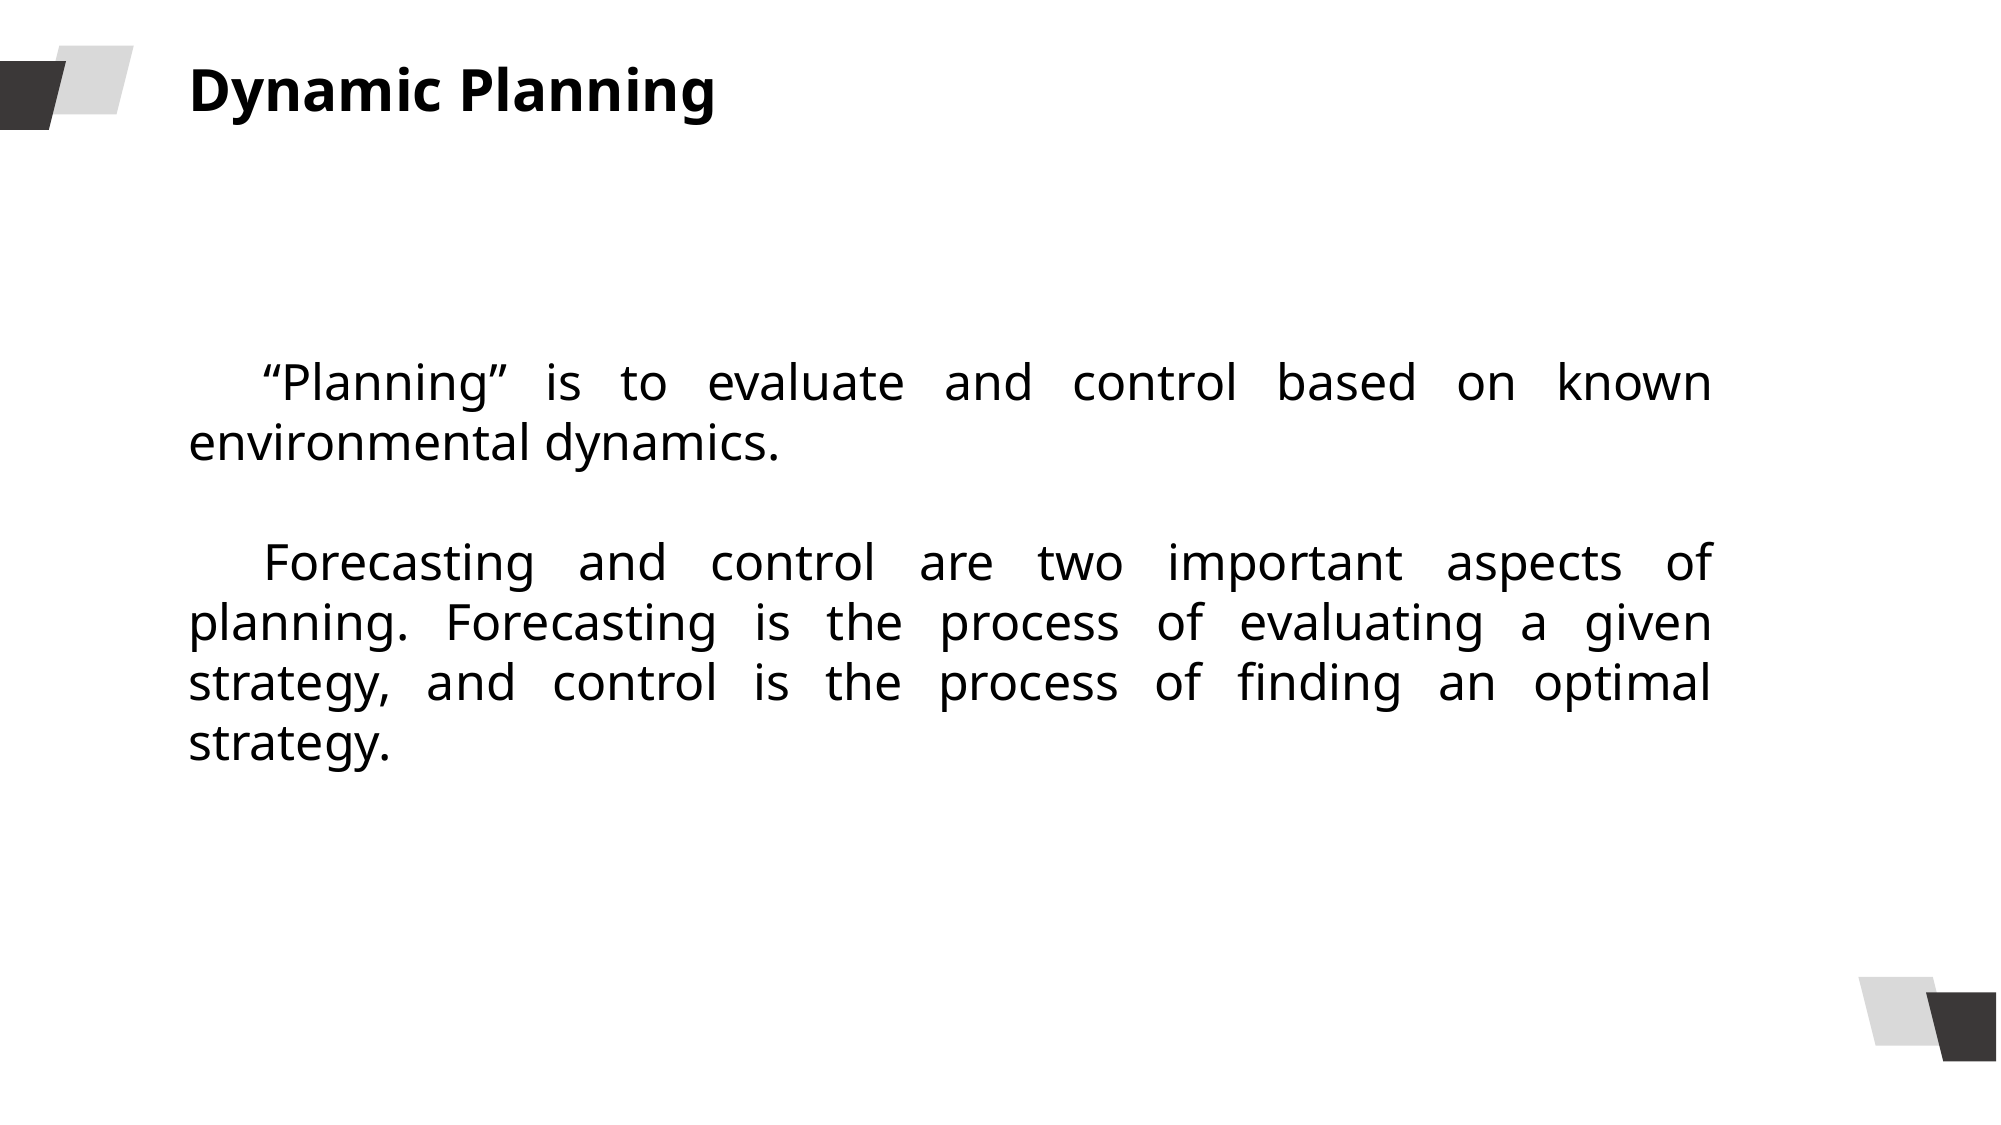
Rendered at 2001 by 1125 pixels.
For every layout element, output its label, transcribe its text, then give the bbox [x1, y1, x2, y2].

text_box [0, 45, 134, 130]
text_box “Planning” is to evaluate and control based on known environmental dynamics. Forecasting and control are two important aspects of planning. Forecasting is the process of evaluating a given strategy, and control is the process of finding an optimal strategy. [173, 342, 1729, 838]
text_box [1858, 976, 1997, 1062]
text_box Dynamic Planning [173, 45, 1064, 131]
